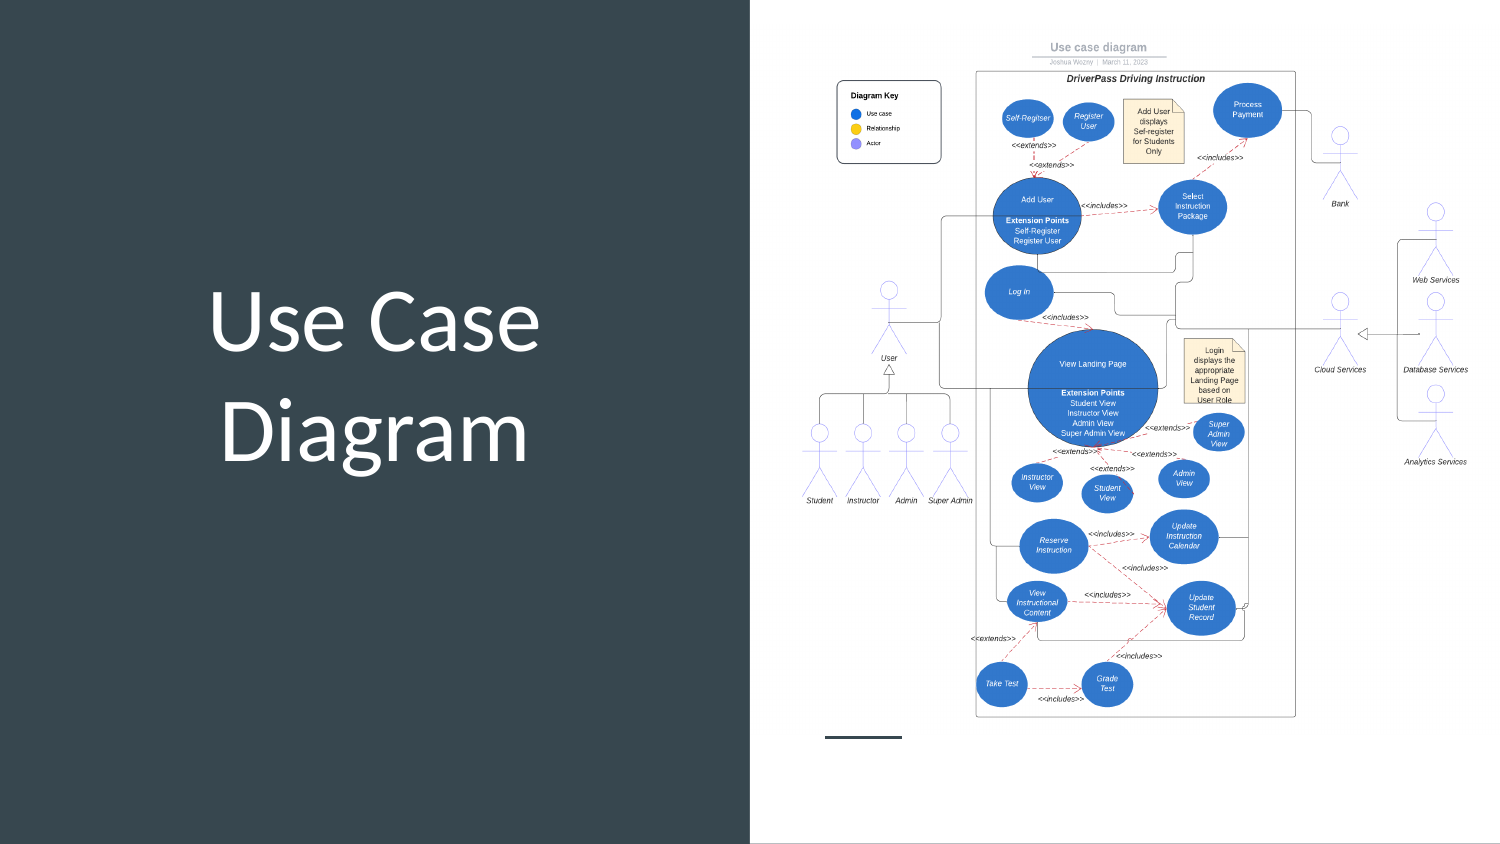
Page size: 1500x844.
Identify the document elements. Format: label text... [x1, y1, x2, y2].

title Use Case Diagram [43, 284, 708, 560]
picture [749, 24, 1500, 736]
